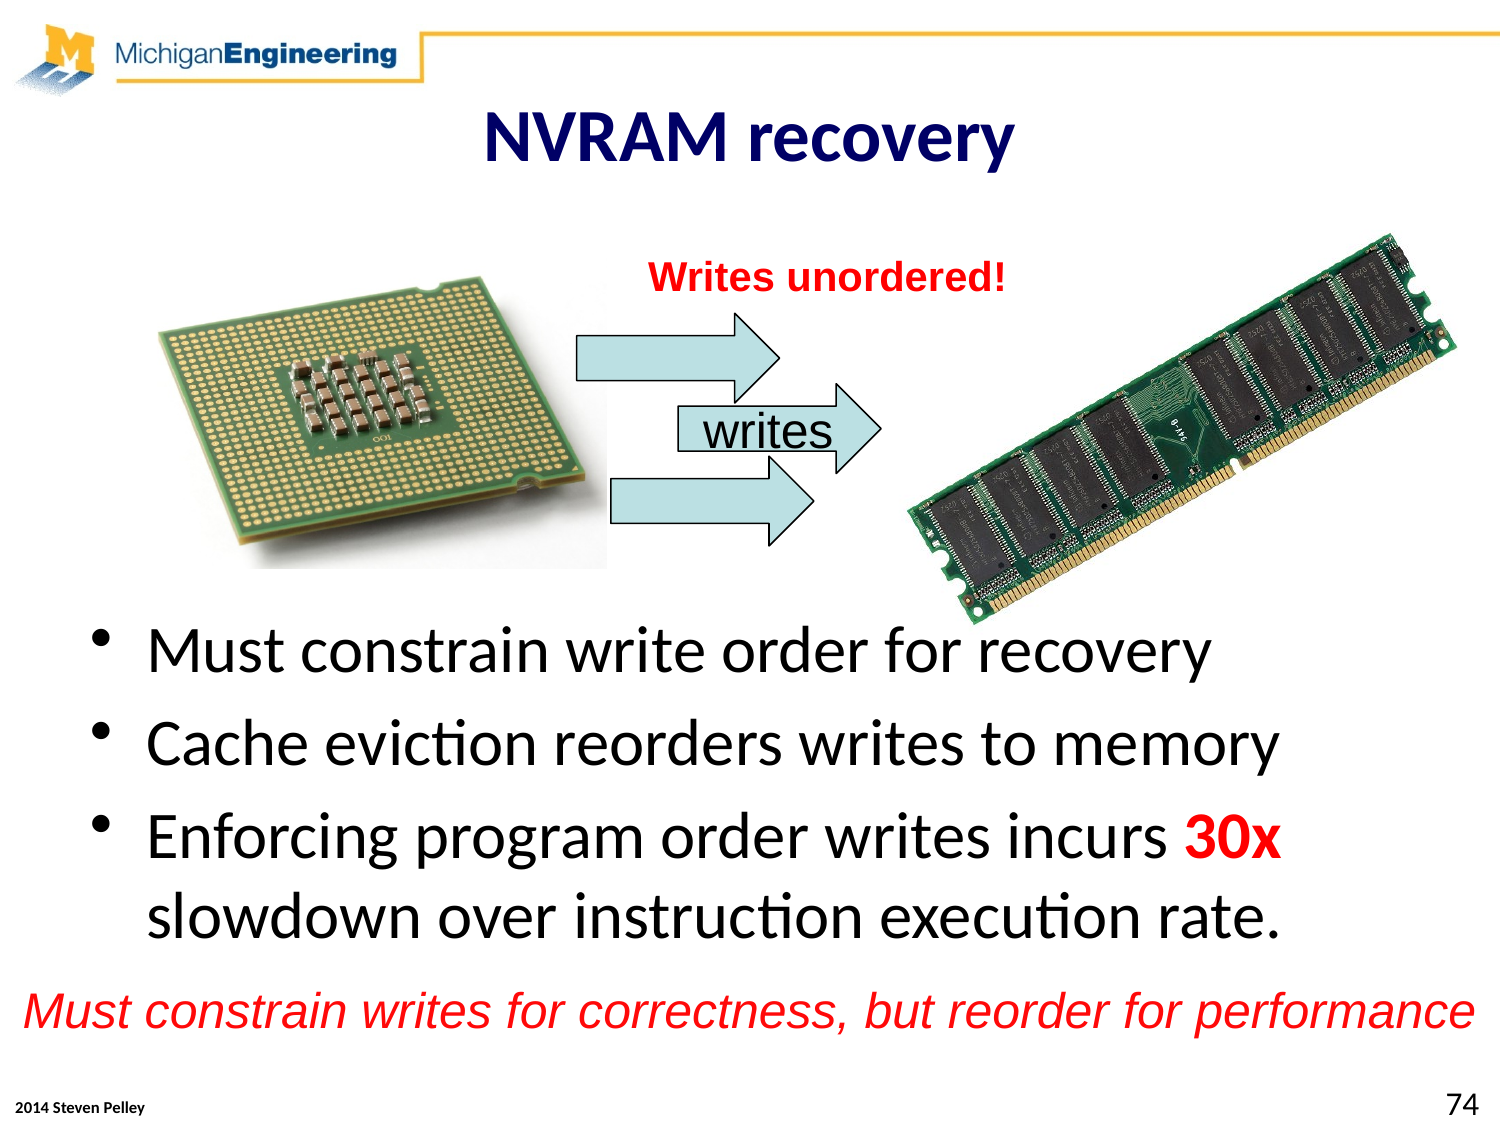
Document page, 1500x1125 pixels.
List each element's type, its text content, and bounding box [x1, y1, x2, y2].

title NVRAM recovery [74, 74, 1426, 188]
text_box writes [678, 383, 880, 474]
text_box [610, 313, 780, 403]
picture [135, 255, 607, 569]
text_box Writes unordered! [633, 242, 880, 308]
picture [885, 201, 1479, 656]
text_box [610, 456, 814, 546]
picture [12, 24, 1500, 97]
list Must constrain write order for recovery Cache eviction reorders writes to memory Enforcing program order writes incurs 30x slowdown over instruction execution rate. [75, 597, 1425, 971]
text_box Must constrain writes for correctness, but reorder for performance [7, 971, 1493, 1046]
slide_number 74 [1425, 1074, 1500, 1125]
